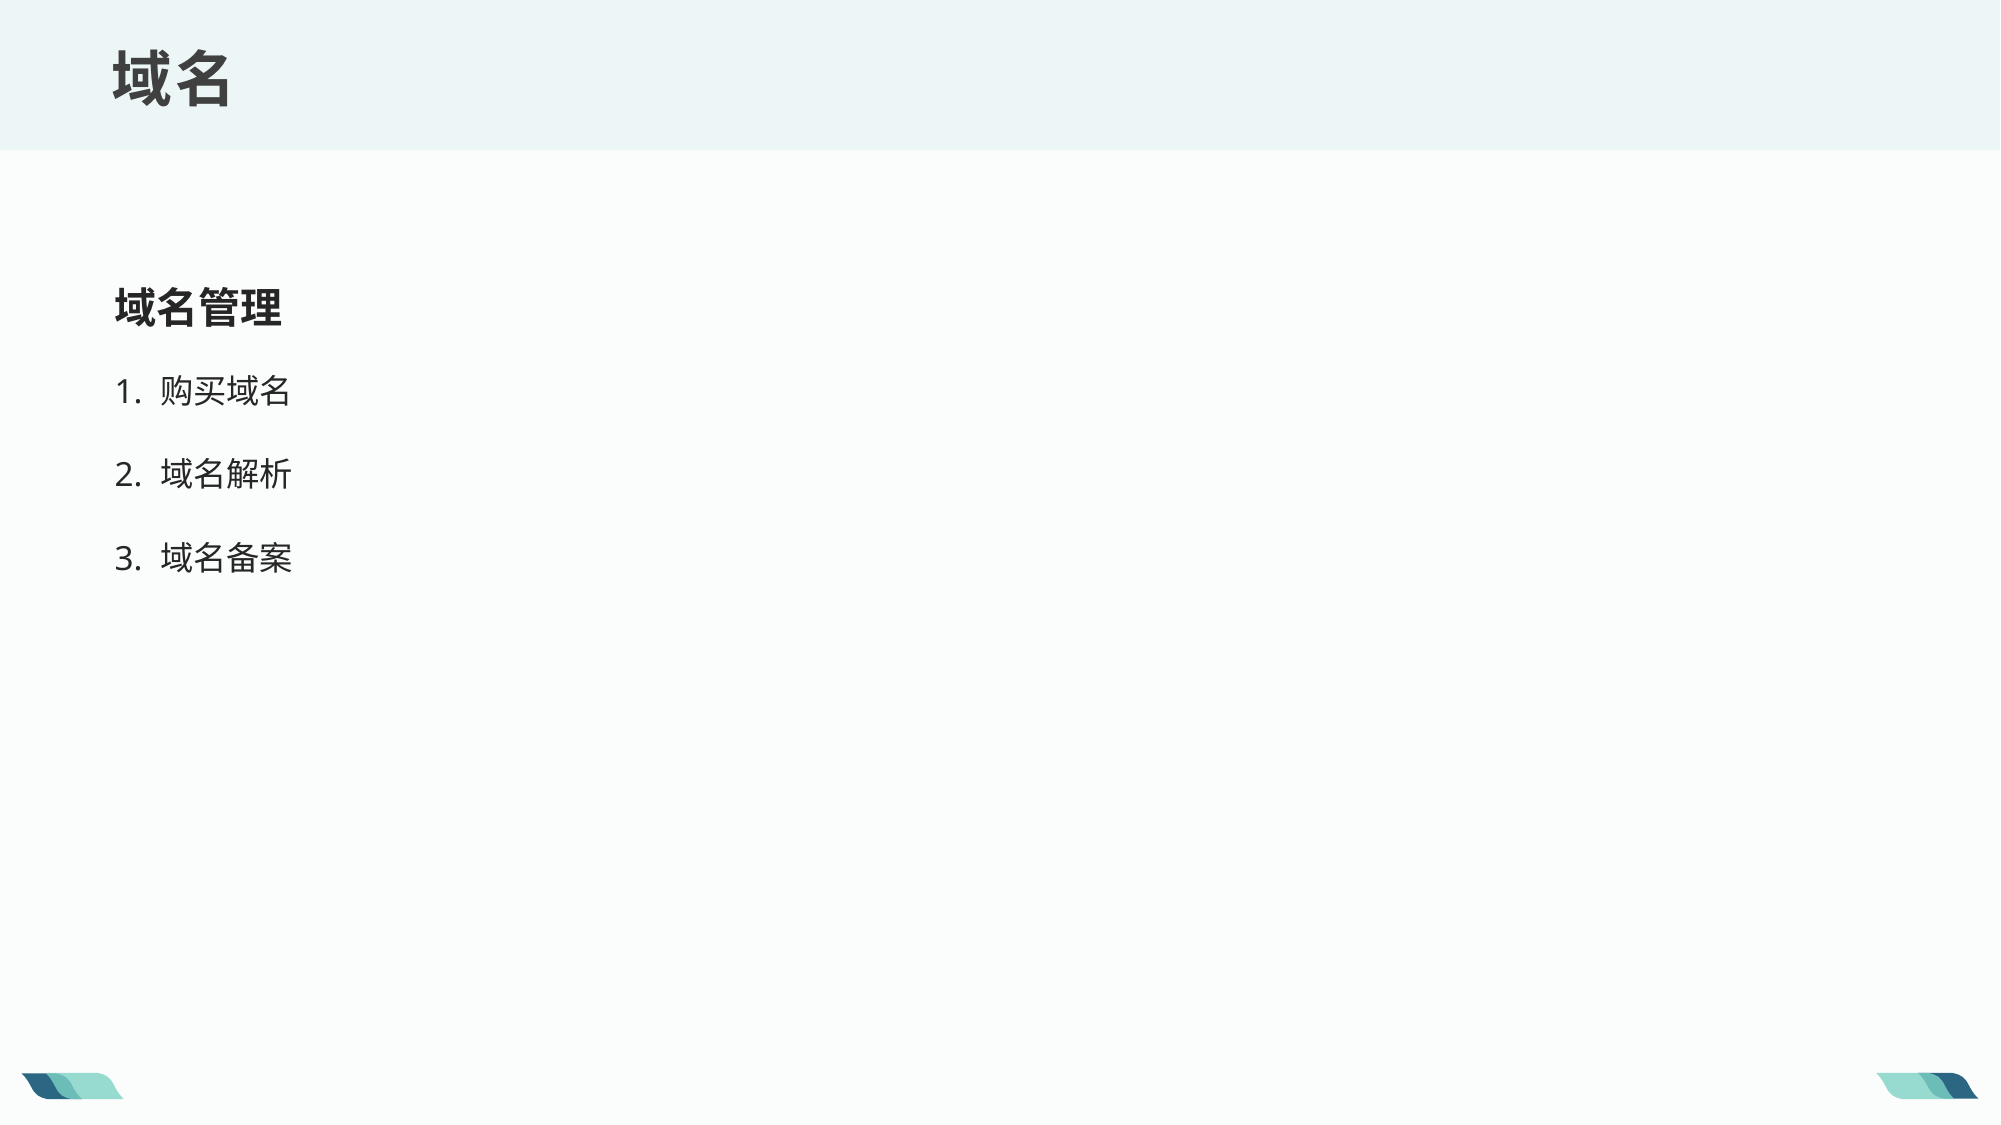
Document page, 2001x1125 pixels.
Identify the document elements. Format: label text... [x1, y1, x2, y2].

text_box 域名管理 [99, 267, 908, 343]
text_box 域名 [99, 25, 1901, 125]
text_box 1. 购买域名 2. 域名解析 3. 域名备案 [99, 342, 1935, 999]
text_box [0, 0, 2000, 151]
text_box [21, 1072, 1979, 1100]
